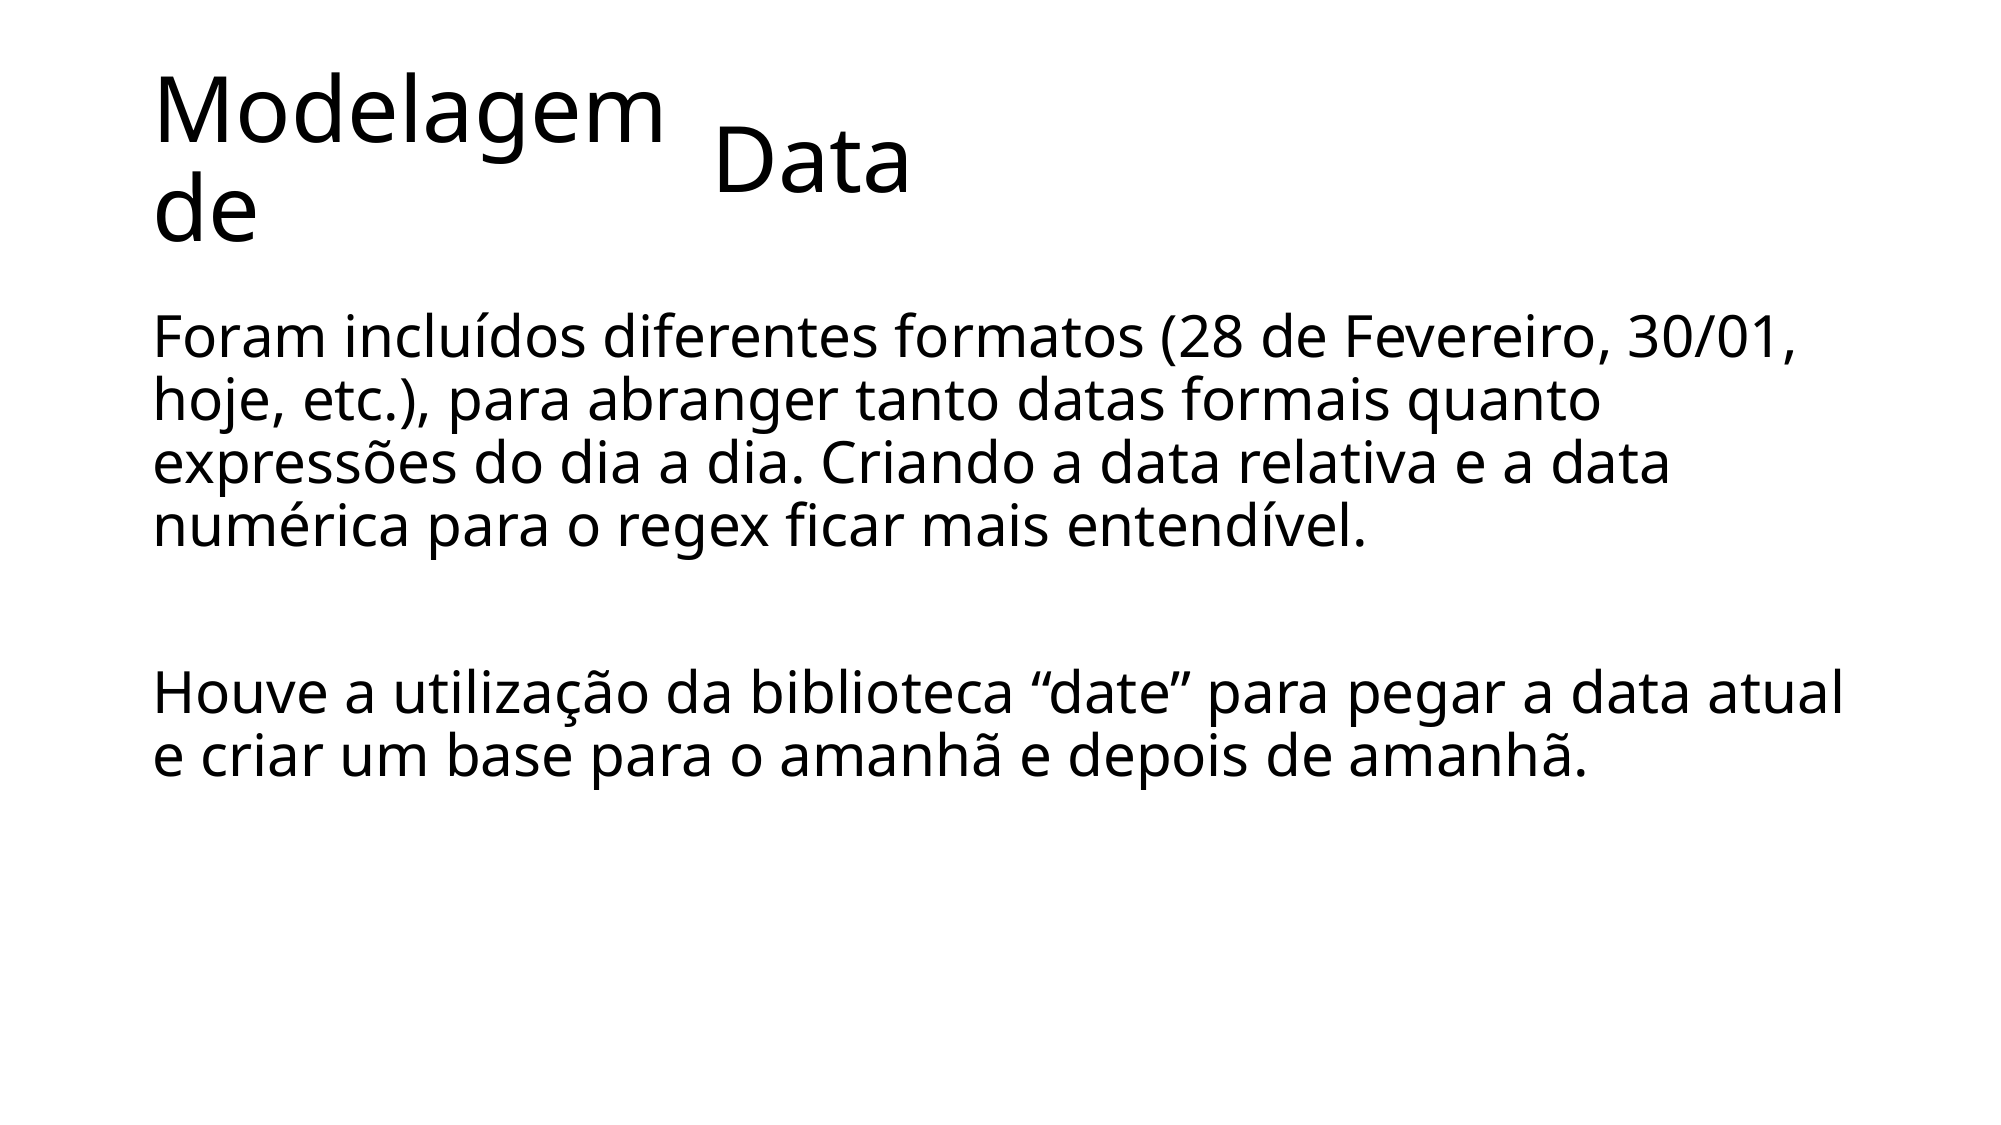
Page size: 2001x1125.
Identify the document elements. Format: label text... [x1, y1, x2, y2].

list Foram incluídos diferentes formatos (28 de Fevereiro, 30/01, hoje, etc.), para abranger tanto datas formais quanto expressões do dia a dia. Criando a data relativa e a data numérica para o regex ficar mais entendível. Houve a utilização da biblioteca “date” para pegar a data atual e criar um base para o amanhã e depois de amanhã. [137, 299, 1863, 1014]
text_box Data [696, 59, 1304, 265]
title Modelagem de [137, 59, 696, 265]
